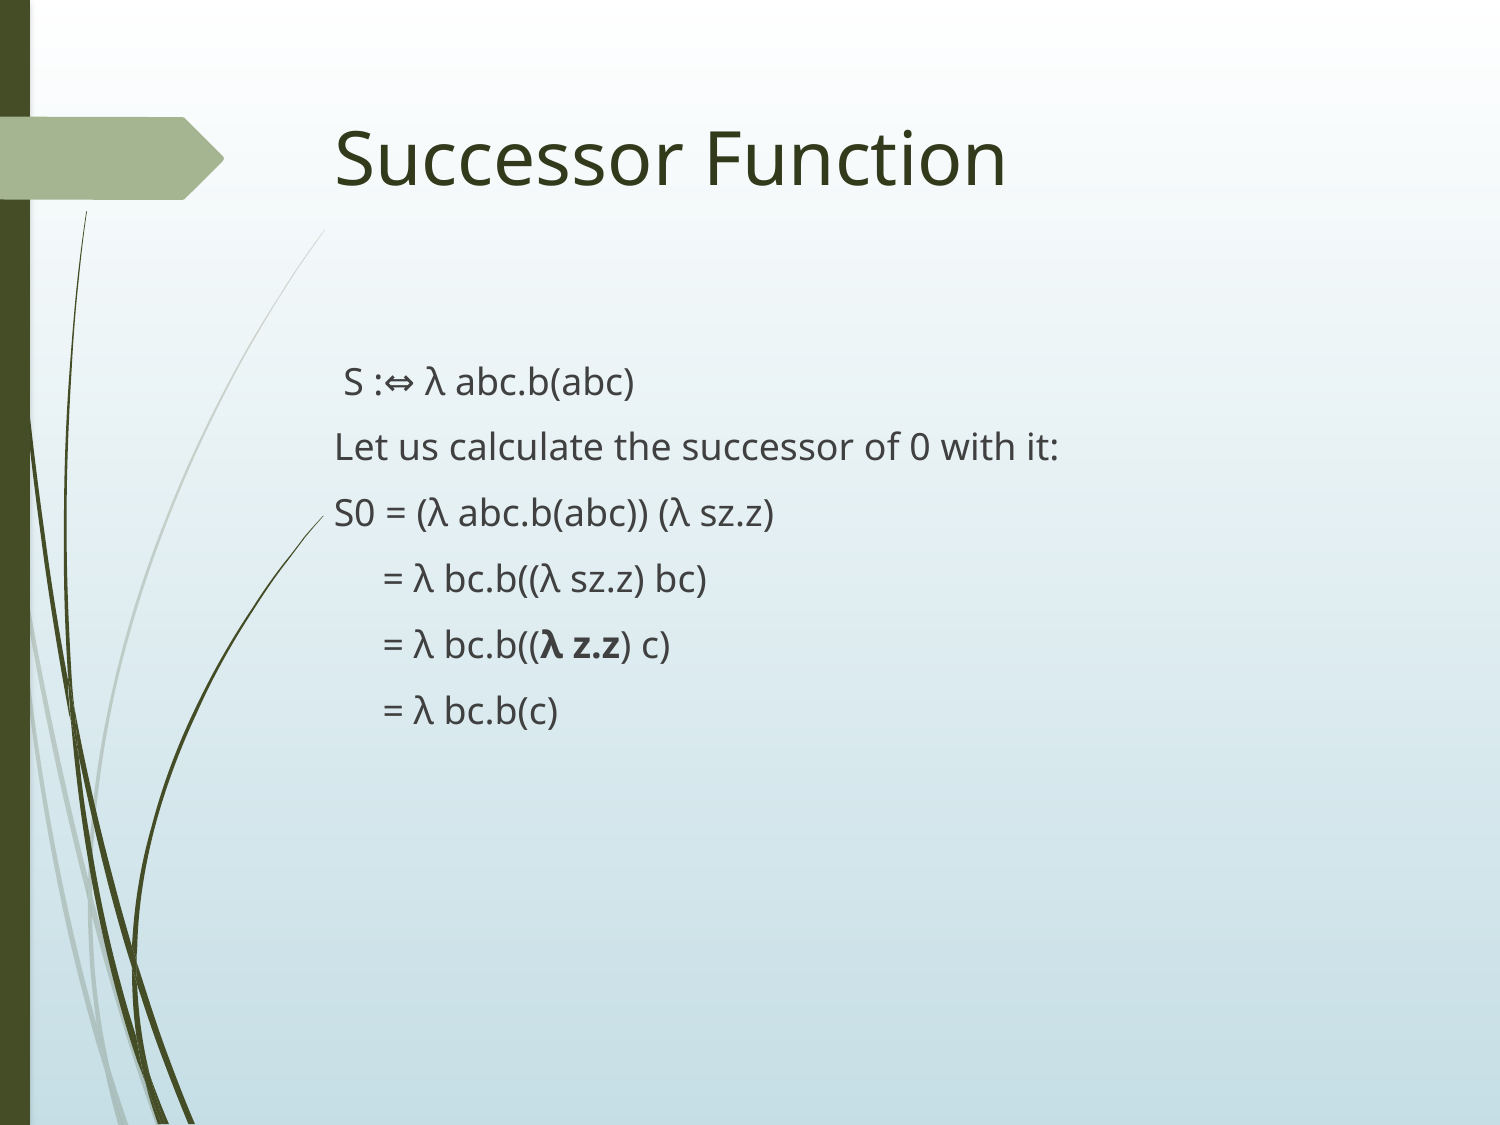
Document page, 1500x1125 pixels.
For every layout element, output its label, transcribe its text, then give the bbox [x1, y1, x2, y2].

list S :⇔ λ abc.b(abc) Let us calculate the successor of 0 with it: S0 = (λ abc.b(abc)) (λ sz.z) = λ bc.b((λ sz.z) bc) = λ bc.b((λ z.z) c) = λ bc.b(c) [318, 350, 1400, 970]
title Successor Function [319, 102, 1400, 313]
